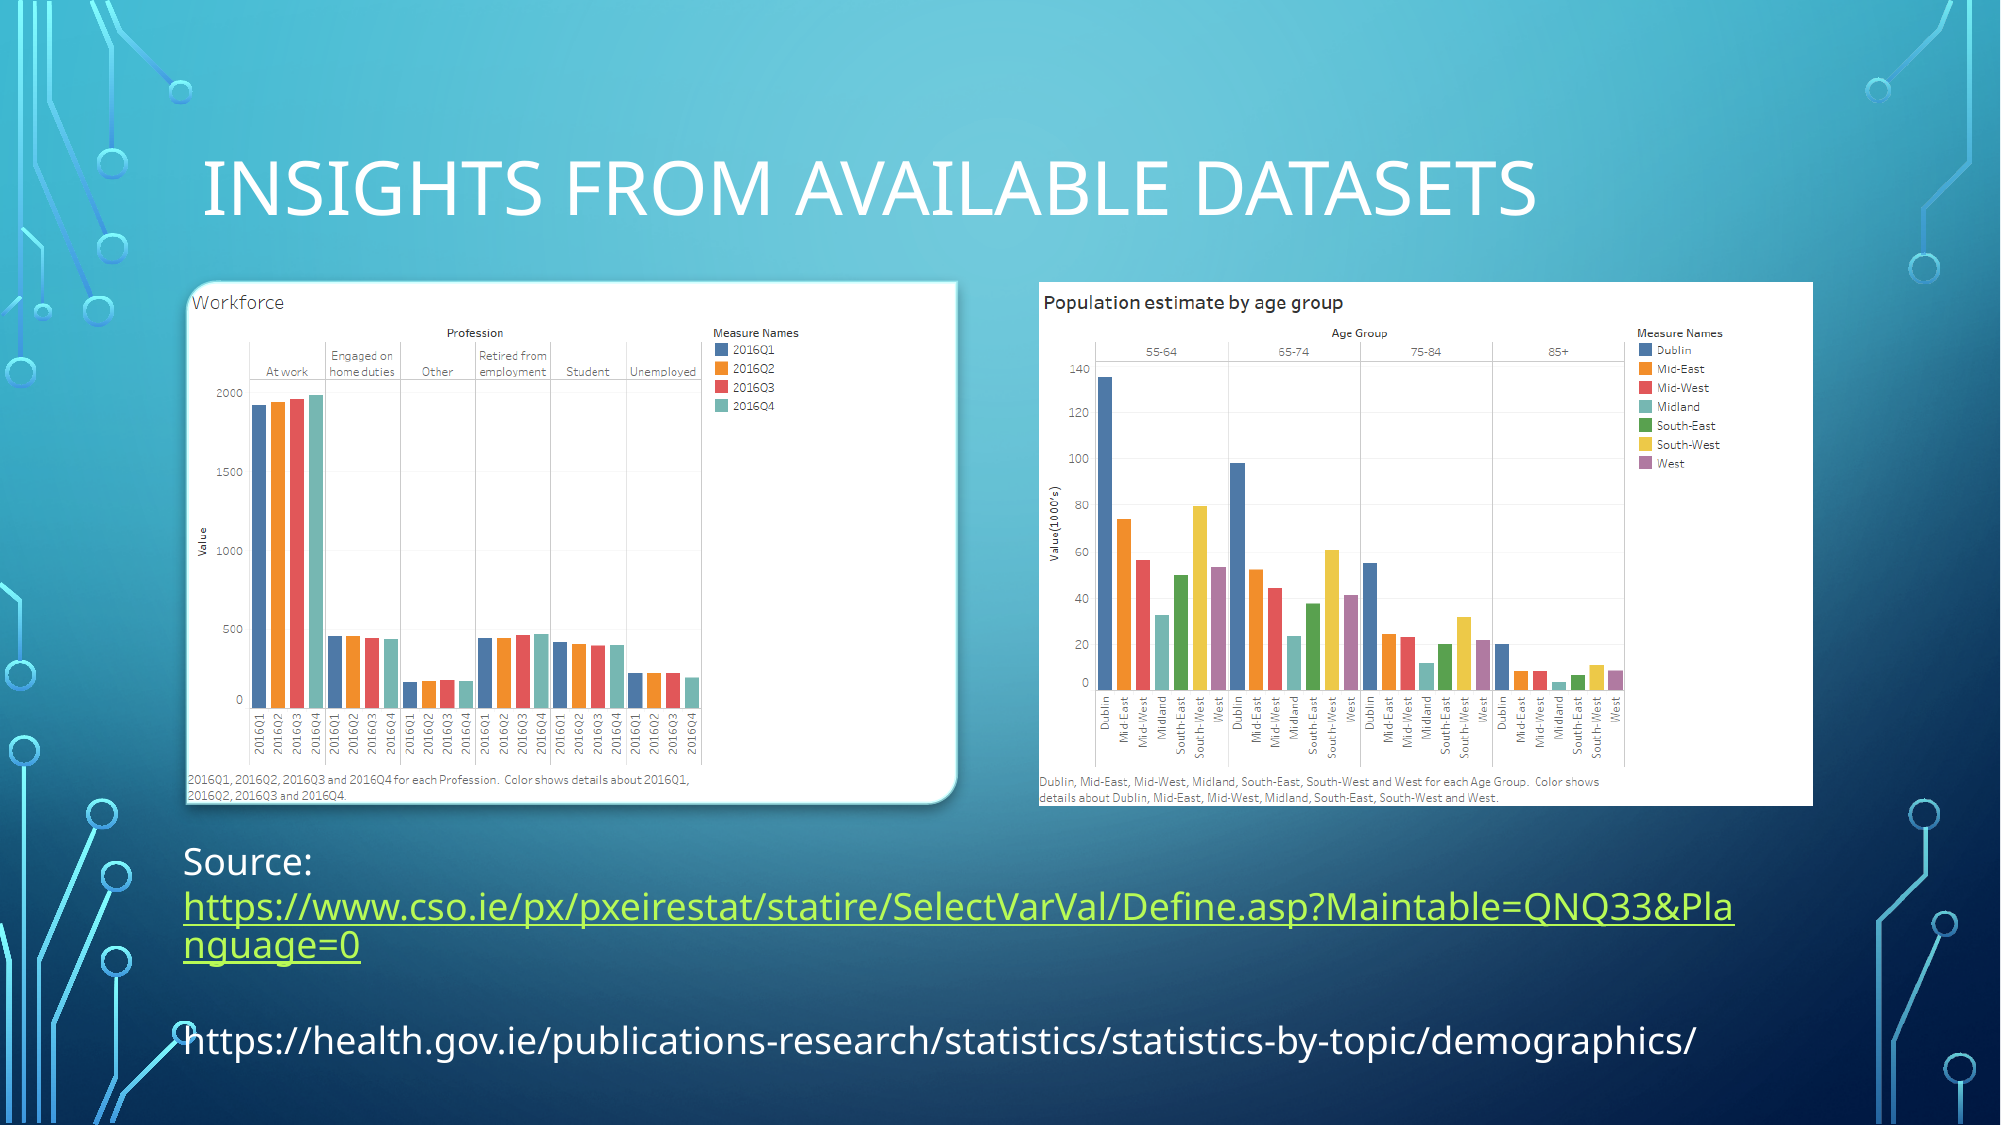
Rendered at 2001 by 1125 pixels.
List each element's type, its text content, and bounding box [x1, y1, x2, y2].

text_box Source: https://www.cso.ie/px/pxeirestat/statire/SelectVarVal/Define.asp?Maintable=QNQ33&Planguage=0 https://health.gov.ie/publications-research/statistics/statistics-by-topic/demographics/ [168, 830, 1752, 1032]
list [1039, 281, 1813, 806]
title Insights From AVAILABLE DATASETS [187, 70, 1813, 313]
picture [186, 281, 957, 804]
